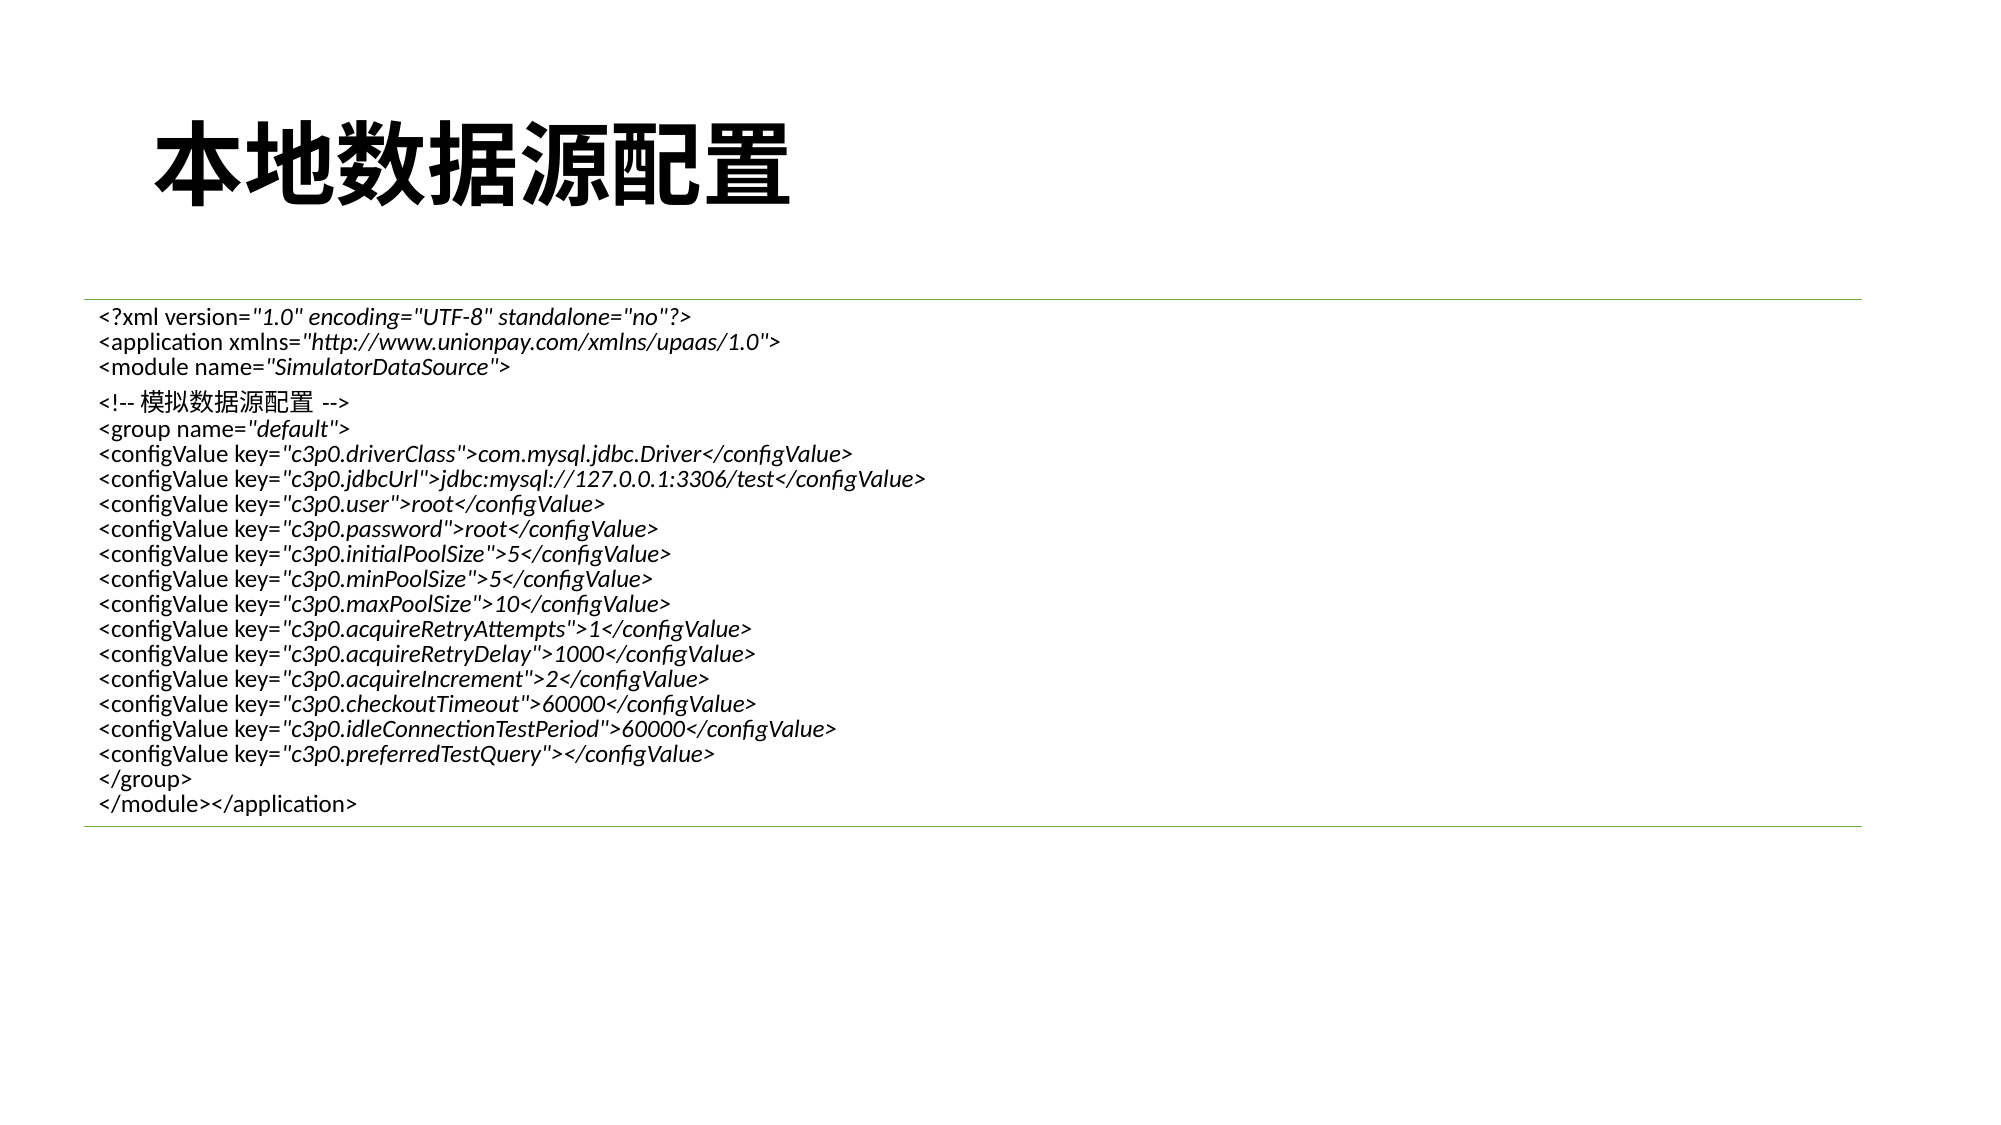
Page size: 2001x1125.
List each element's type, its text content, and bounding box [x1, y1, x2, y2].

title 本地数据源配置 [137, 59, 1863, 278]
table_header <?xml version="1.0" encoding="UTF-8" standalone="no"?> <application xmlns="http://www.unionpay.com/xmlns/upaas/1.0"> <module name="SimulatorDataSource"> <!--模拟数据源配置--> <group name="default"> <configValue key="c3p0.driverClass">com.mysql.jdbc.Driver</configValue> <configValue key="c3p0.jdbcUrl">jdbc:mysql://127.0.0.1:3306/test</configValue> <configValue key="c3p0.user">root</configValue> <configValue key="c3p0.password">root</configValue> <configValue key="c3p0.initialPoolSize">5</configValue> <configValue key="c3p0.minPoolSize">5</configValue> <configValue key="c3p0.maxPoolSize">10</configValue> <configValue key="c3p0.acquireRetryAttempts">1</configValue> <configValue key="c3p0.acquireRetryDelay">1000</configValue> <configValue key="c3p0.acquireIncrement">2</configValue> <configValue key="c3p0.checkoutTimeout">60000</configValue> <configValue key="c3p0.idleConnectionTestPeriod">60000</configValue> <configValue key="c3p0.preferredTestQuery"></configValue> </group> </module></application> [84, 300, 1862, 826]
